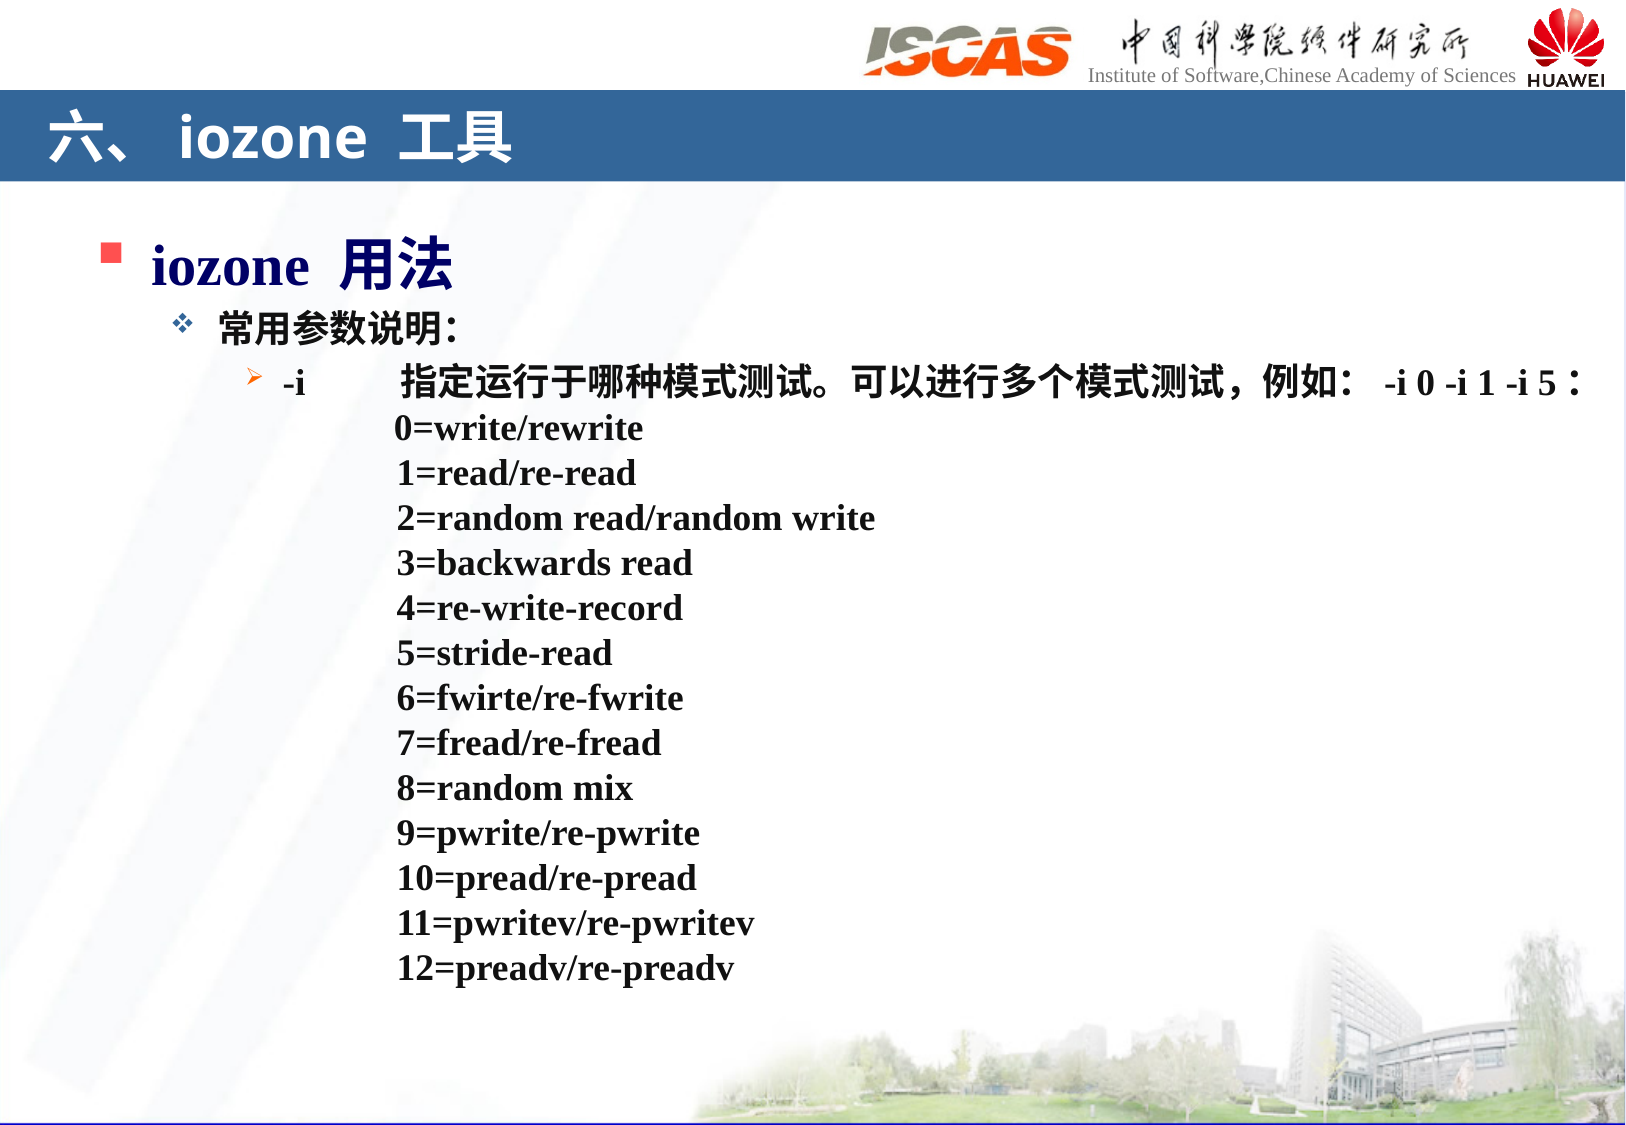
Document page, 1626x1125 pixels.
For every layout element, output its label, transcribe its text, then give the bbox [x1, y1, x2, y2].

list iozone 用法 常用参数说明： -i 指定运行于哪种模式测试。可以进行多个模式测试，例如：-i 0 -i 1 -i 5： 0=write/rewrite 1=read/re-read 2=random read/random write 3=backwards read 4=re-write-record 5=stride-read 6=fwirte/re-fwrite 7=fread/re-fread 8=random mix 9=pwrite/re-pwrite 10=pread/re-pread 11=pwritev/re-pwritev 12=preadv/re-preadv [79, 219, 1625, 1125]
picture [1528, 8, 1604, 87]
picture [859, 18, 1084, 87]
picture [1119, 15, 1471, 71]
picture [0, 92, 1626, 1125]
title 六、iozone 工具 [0, 89, 1625, 182]
